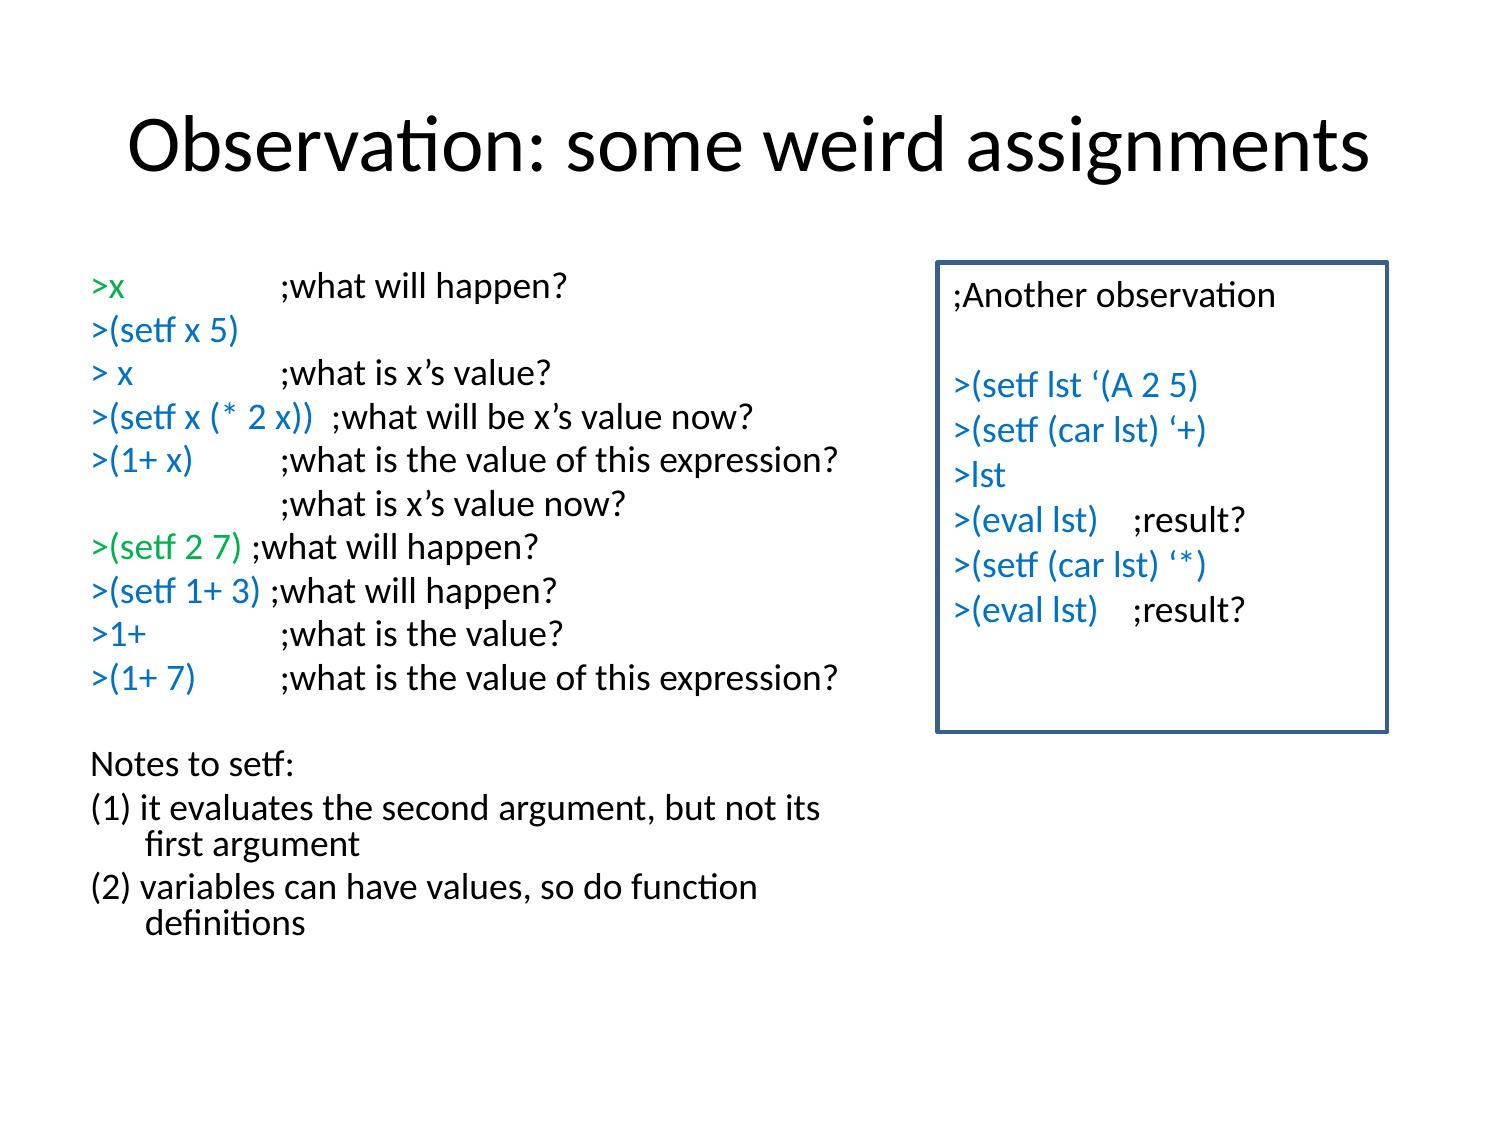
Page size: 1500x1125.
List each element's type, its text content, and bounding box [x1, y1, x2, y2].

list >x ;what will happen? >(setf x 5) > x ;what is x’s value? >(setf x (* 2 x)) ;what will be x’s value now? >(1+ x) ;what is the value of this expression? ;what is x’s value now? >(setf 2 7) ;what will happen? >(setf 1+ 3) ;what will happen? >1+ ;what is the value? >(1+ 7) ;what is the value of this expression? Notes to setf: (1) it evaluates the second argument, but not its first argument (2) variables can have values, so do function definitions [75, 262, 888, 1005]
title Observation: some weird assignments [75, 45, 1425, 233]
text_box [935, 260, 1389, 734]
